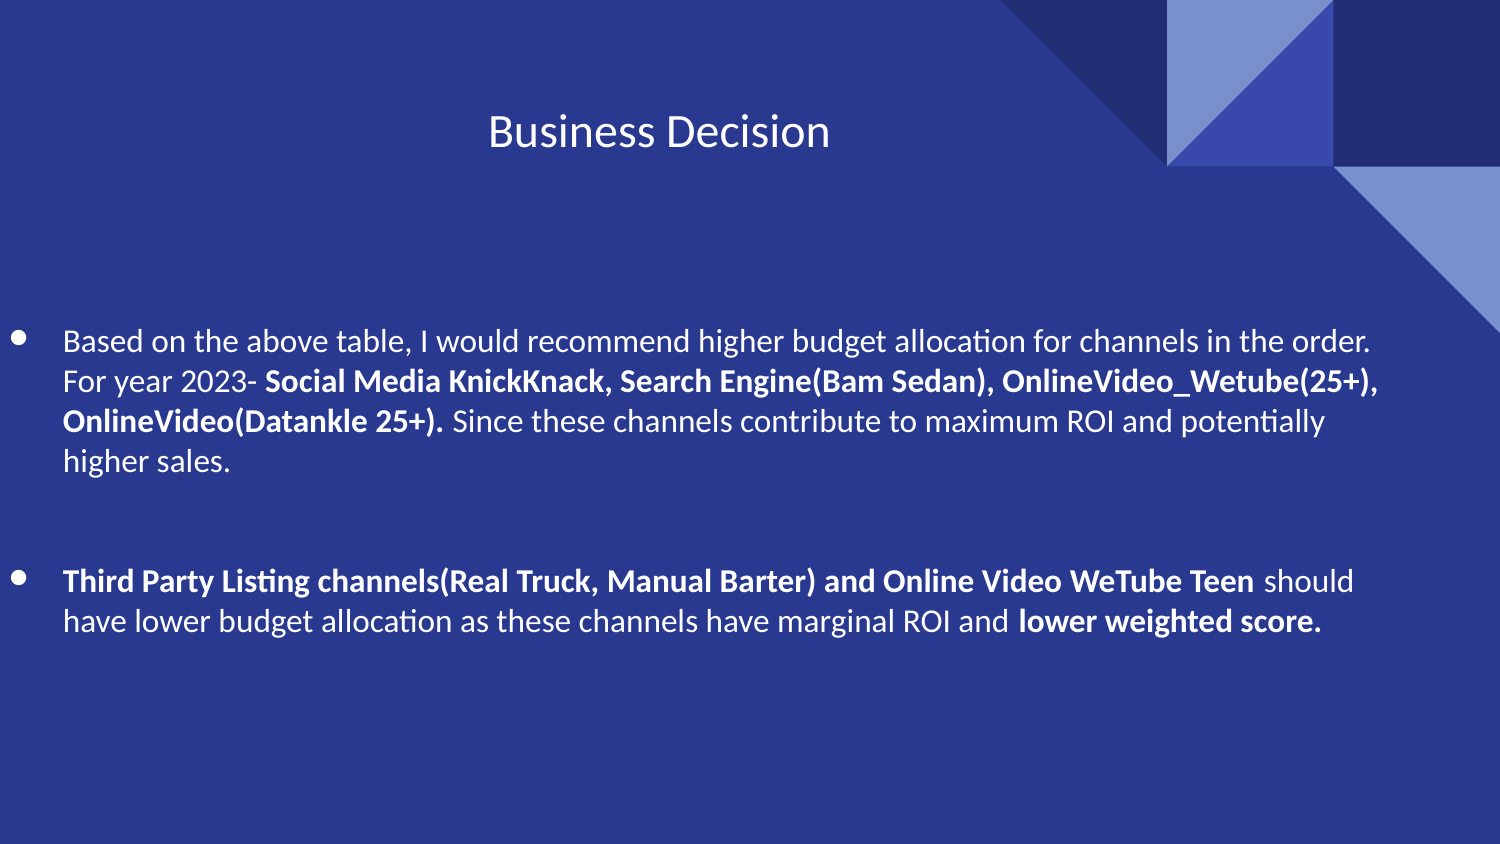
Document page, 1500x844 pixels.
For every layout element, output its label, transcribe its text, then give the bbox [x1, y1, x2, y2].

title Based on the above table, I would recommend higher budget allocation for channels in the order. For year 2023- Social Media KnickKnack, Search Engine(Bam Sedan), OnlineVideo_Wetube(25+), OnlineVideo(Datankle 25+). Since these channels contribute to maximum ROI and potentially higher sales. Third Party Listing channels(Real Truck, Manual Barter) and Online Video WeTube Teen should have lower budget allocation as these channels have marginal ROI and lower weighted score. [0, 339, 1423, 459]
text_box Business Decision [141, 84, 1107, 268]
